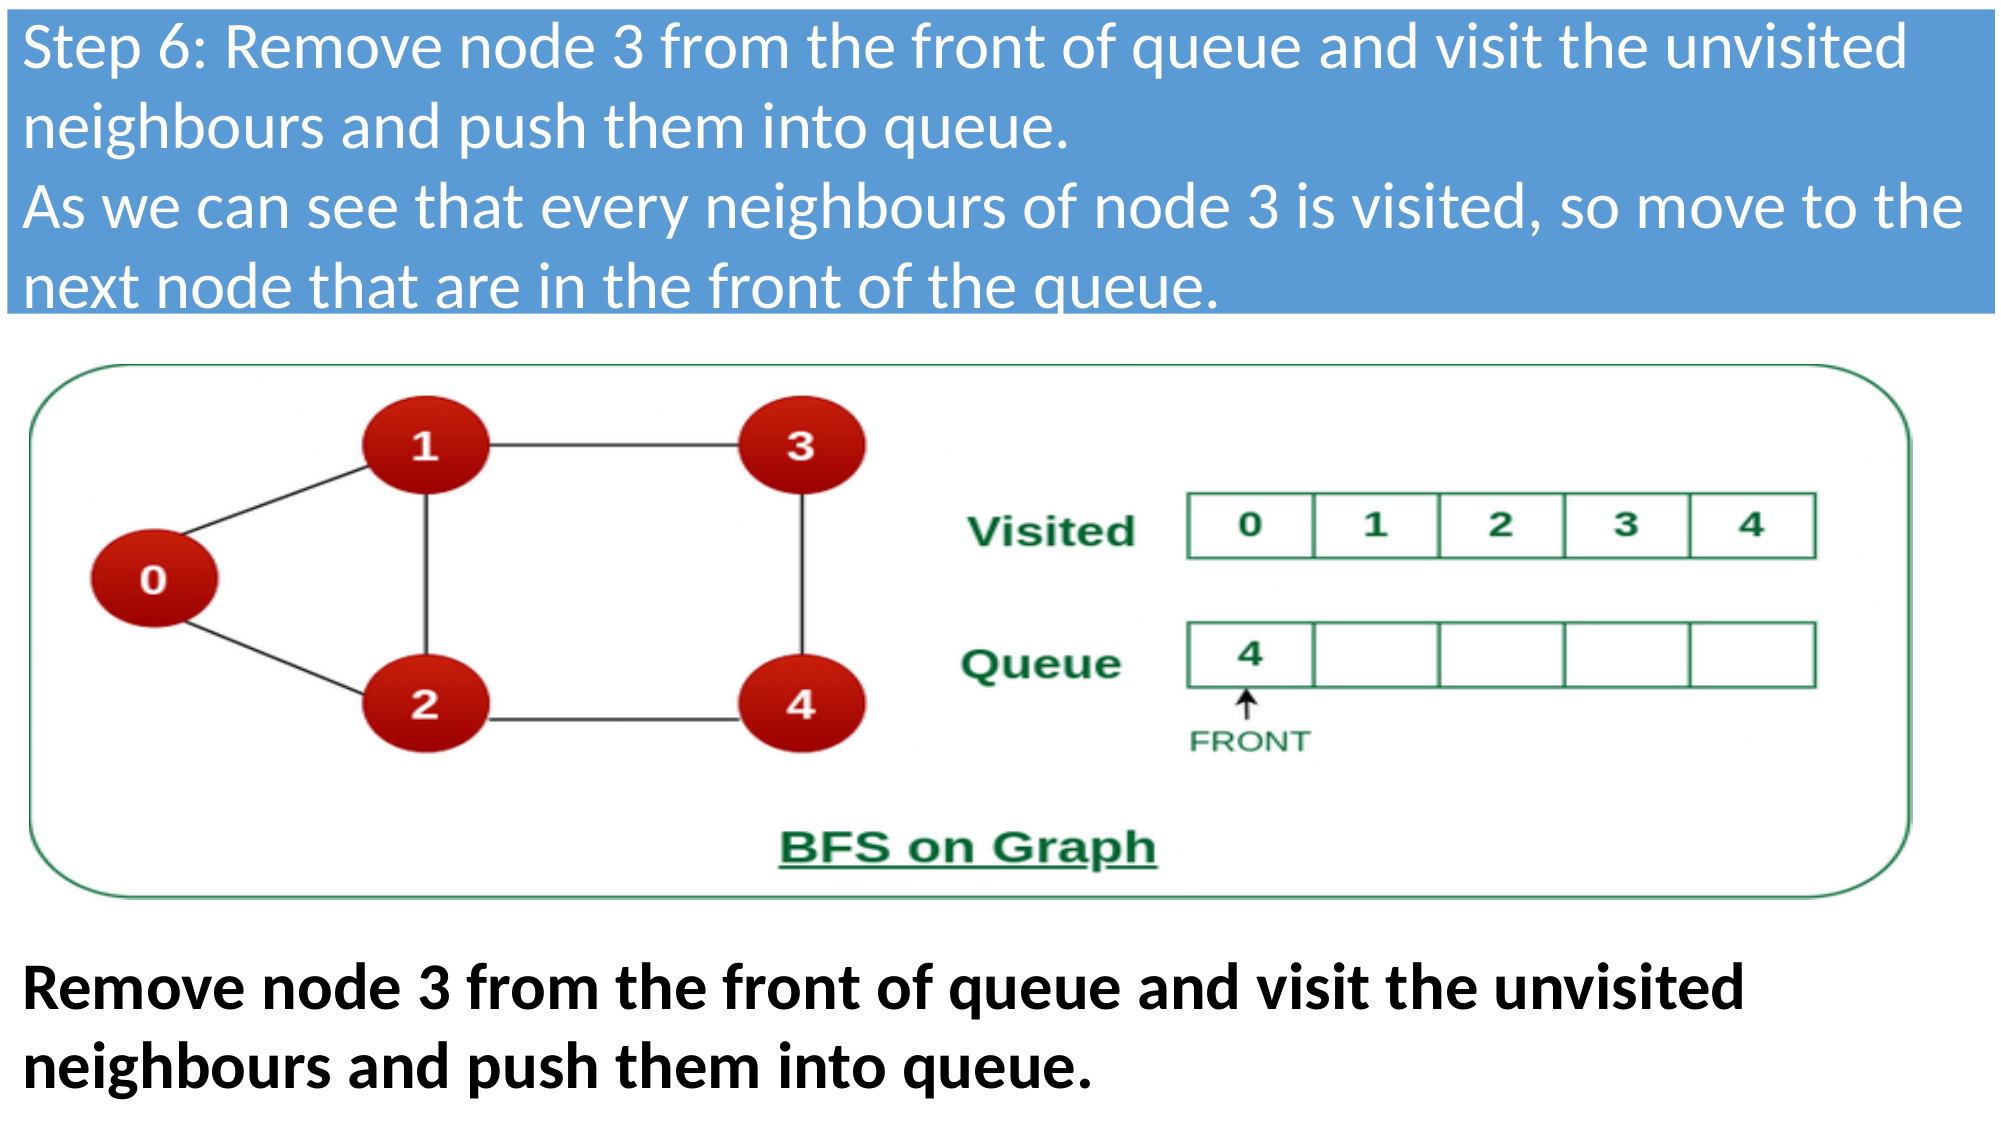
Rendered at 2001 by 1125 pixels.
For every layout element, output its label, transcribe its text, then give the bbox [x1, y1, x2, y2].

picture [29, 363, 1913, 900]
text_box Remove node 3 from the front of queue and visit the unvisited neighbours and push them into queue. [7, 935, 1995, 1125]
text_box Step 6: Remove node 3 from the front of queue and visit the unvisited neighbours and push them into queue. As we can see that every neighbours of node 3 is visited, so move to the next node that are in the front of the queue. [7, 9, 1995, 314]
